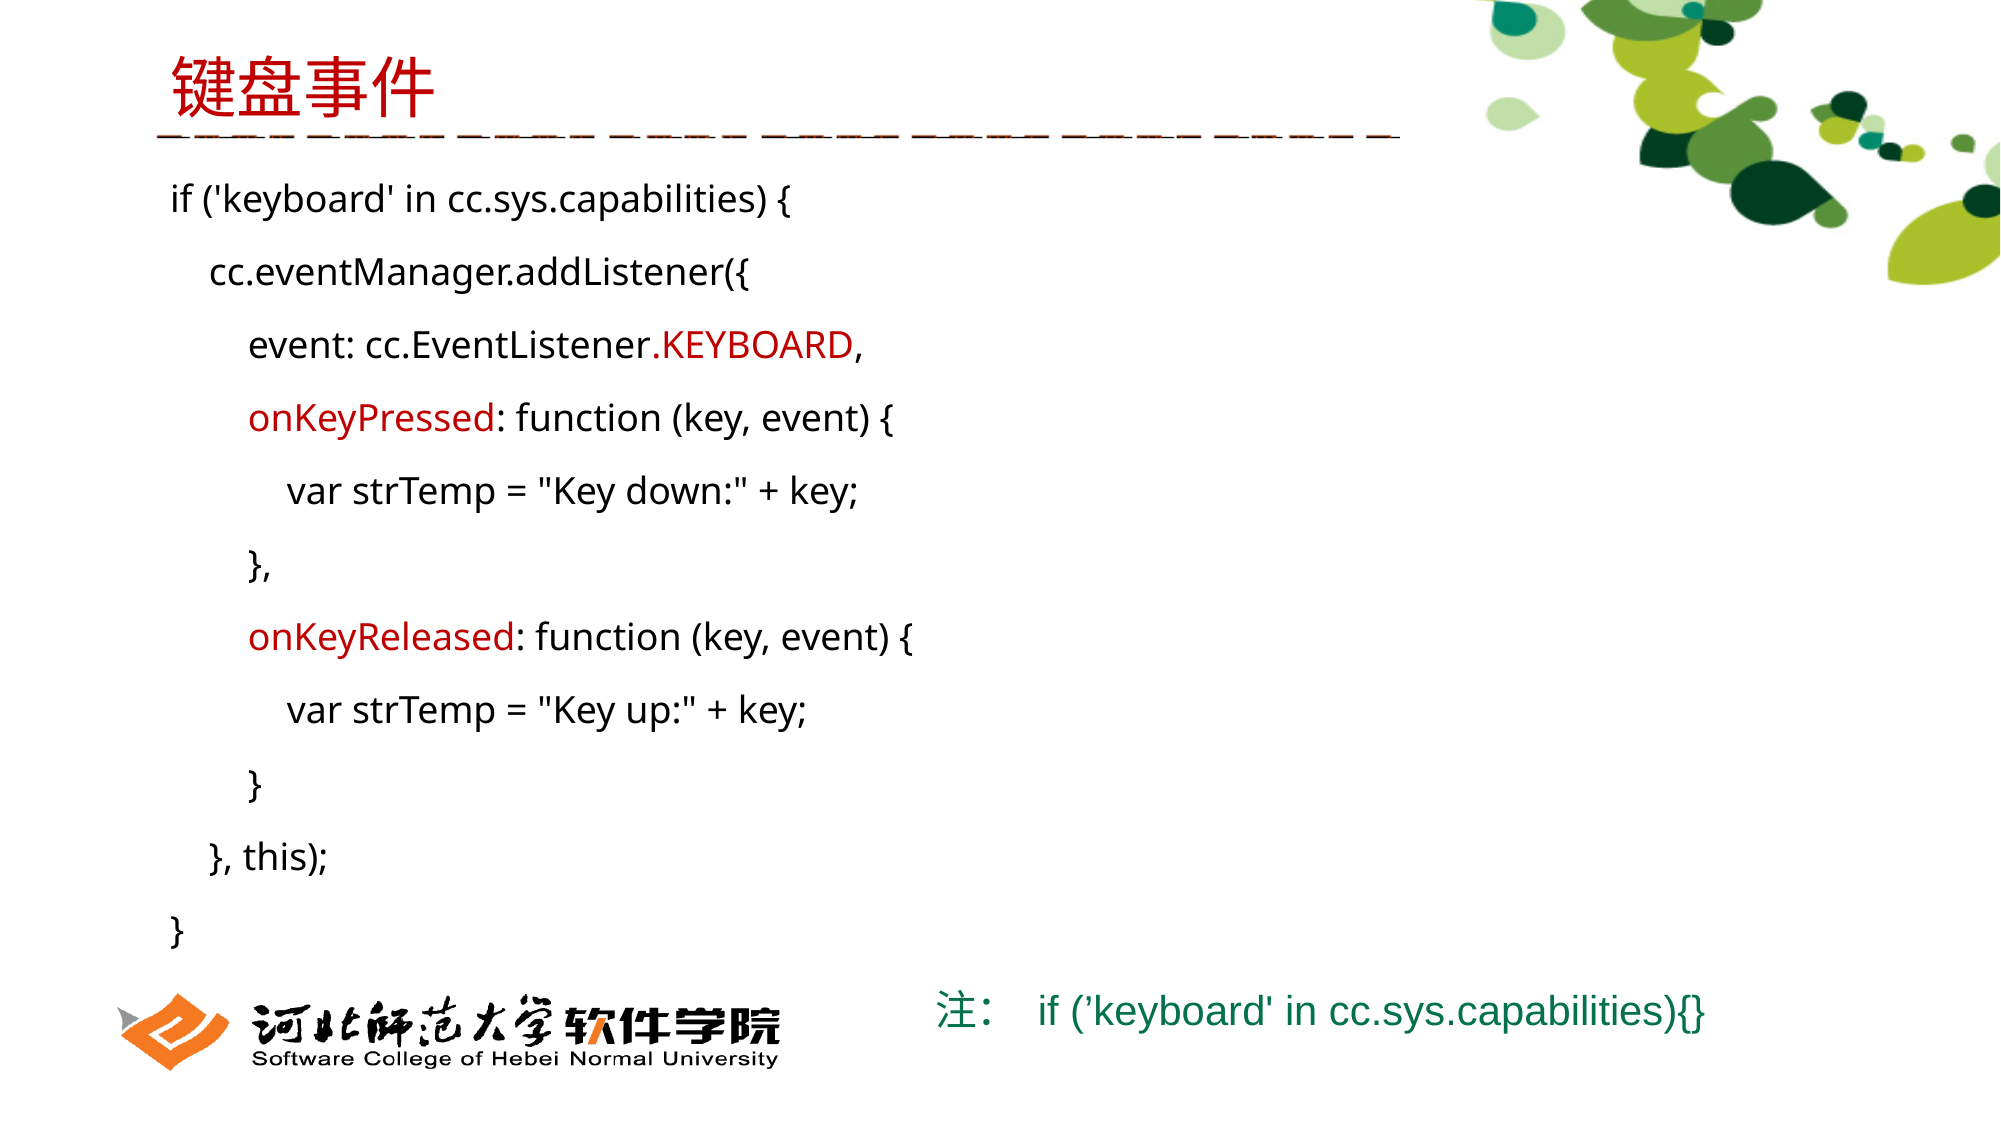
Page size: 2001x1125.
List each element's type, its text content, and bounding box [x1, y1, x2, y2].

text_box 注： if (’keyboard' in cc.sys.capabilities){} [920, 976, 1721, 1041]
list if ('keyboard' in cc.sys.capabilities) { cc.eventManager.addListener({ event: cc.EventListener.KEYBOARD, onKeyPressed: function (key, event) { var strTemp = "Key down:" + key; }, onKeyReleased: function (key, event) { var strTemp = "Key up:" + key; } }, this); } [155, 144, 1380, 977]
list 键盘事件 [155, 38, 1500, 120]
picture [0, 0, 2001, 1125]
